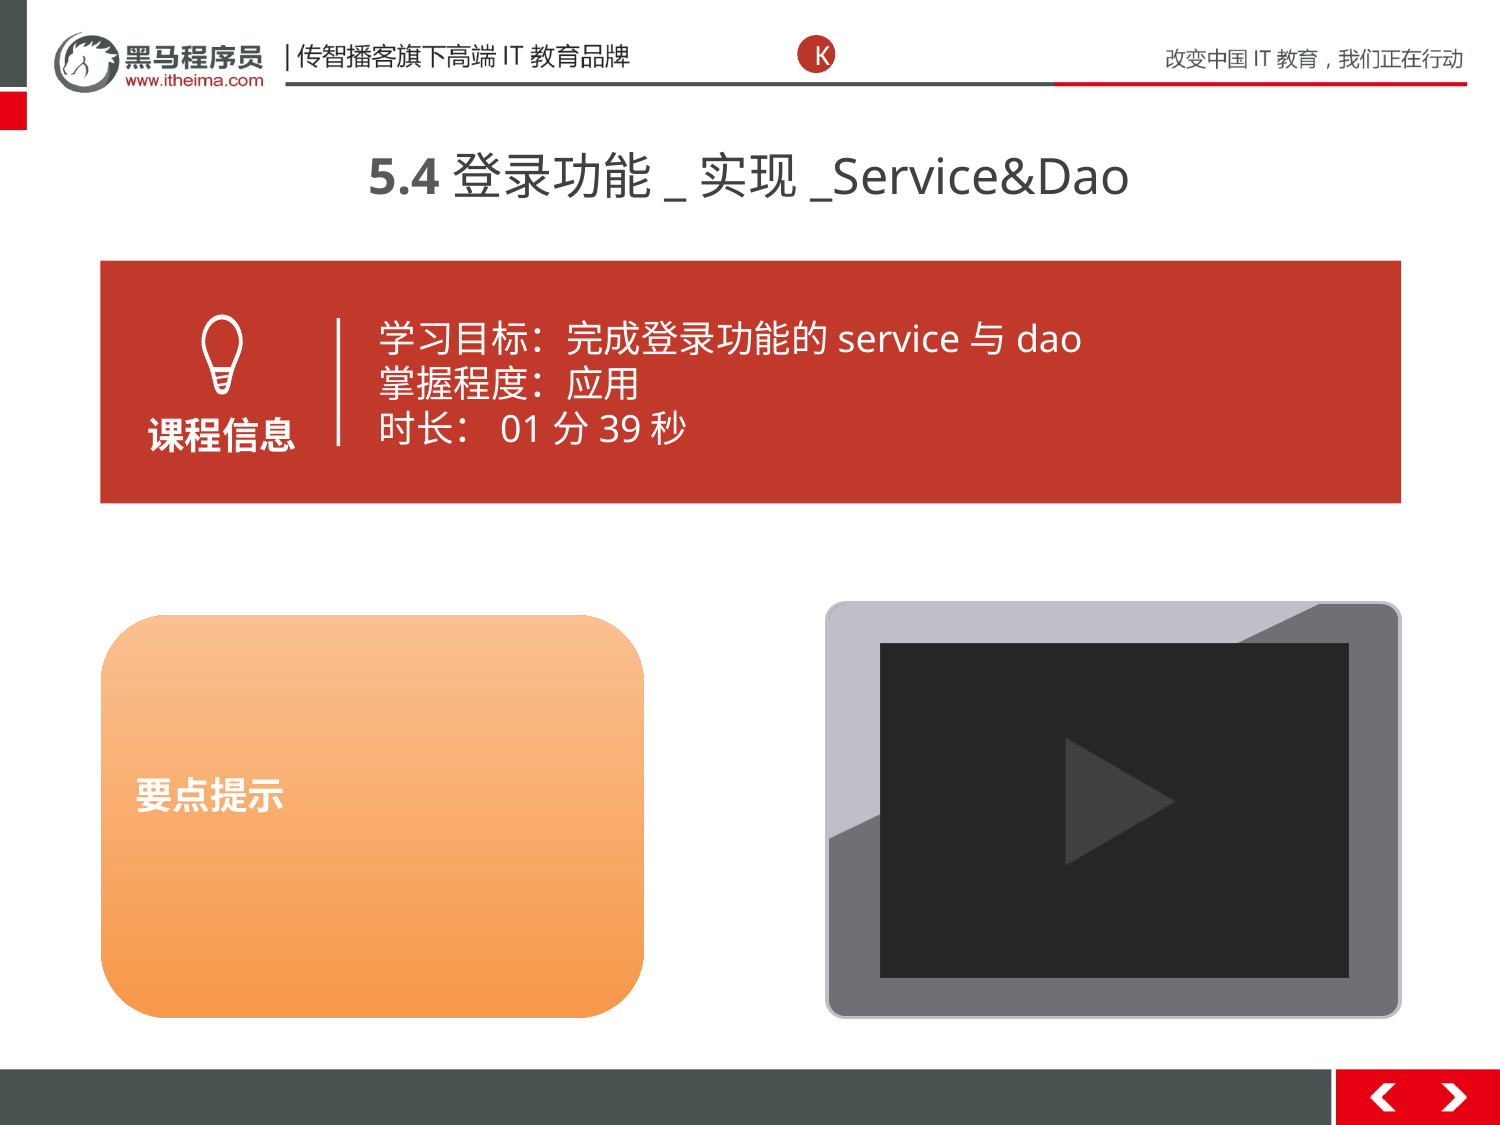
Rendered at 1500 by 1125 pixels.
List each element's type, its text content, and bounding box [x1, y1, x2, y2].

picture [0, 209, 1500, 1125]
text_box [335, 316, 342, 448]
text_box 5.4登录功能_实现_Service&Dao [0, 137, 1500, 209]
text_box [130, 314, 314, 466]
picture [0, 0, 1500, 137]
text_box 学习目标：完成登录功能的service与dao 掌握程度：应用 时长：01分39秒 [364, 307, 1258, 458]
text_box K [795, 32, 838, 76]
text_box [98, 258, 1403, 505]
text_box 要点提示 [100, 615, 644, 1019]
